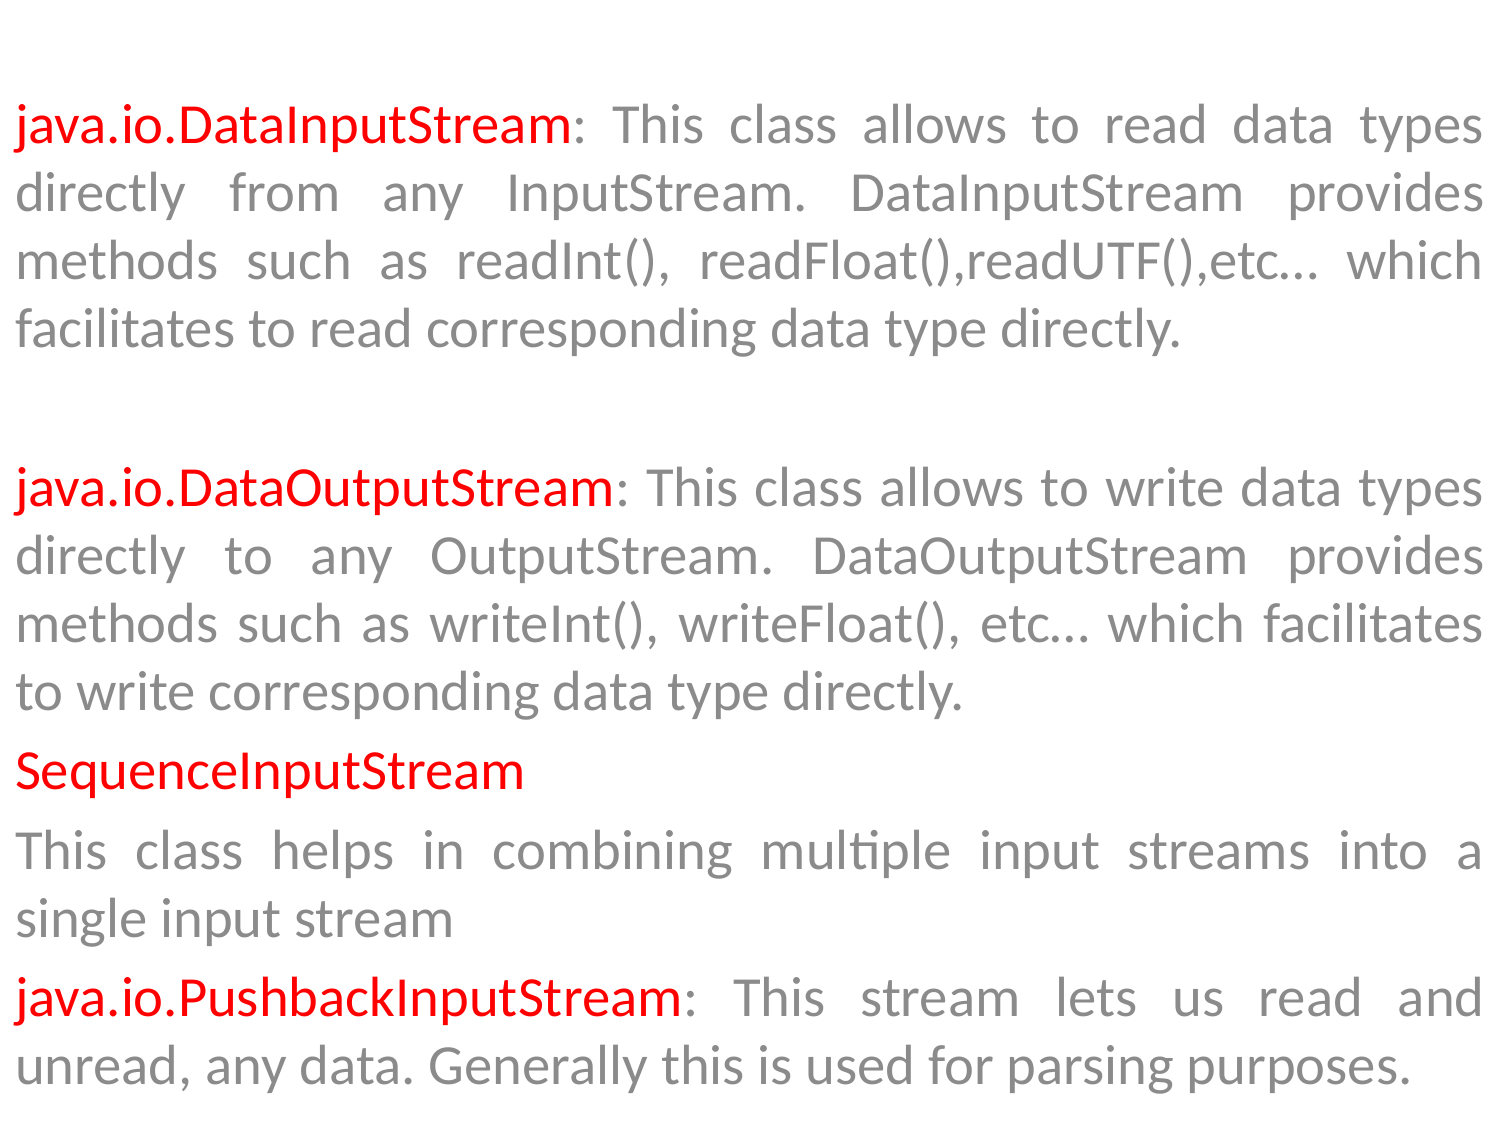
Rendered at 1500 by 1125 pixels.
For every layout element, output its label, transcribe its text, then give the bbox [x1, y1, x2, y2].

subtitle java.io.DataInputStream: This class allows to read data types directly from any InputStream. DataInputStream provides methods such as readInt(), readFloat(),readUTF(),etc… which facilitates to read corresponding data type directly. java.io.DataOutputStream: This class allows to write data types directly to any OutputStream. DataOutputStream provides methods such as writeInt(), writeFloat(), etc… which facilitates to write corresponding data type directly. SequenceInputStream This class helps in combining multiple input streams into a single input stream java.io.PushbackInputStream: This stream lets us read and unread, any data. Generally this is used for parsing purposes. [0, 0, 1500, 1125]
